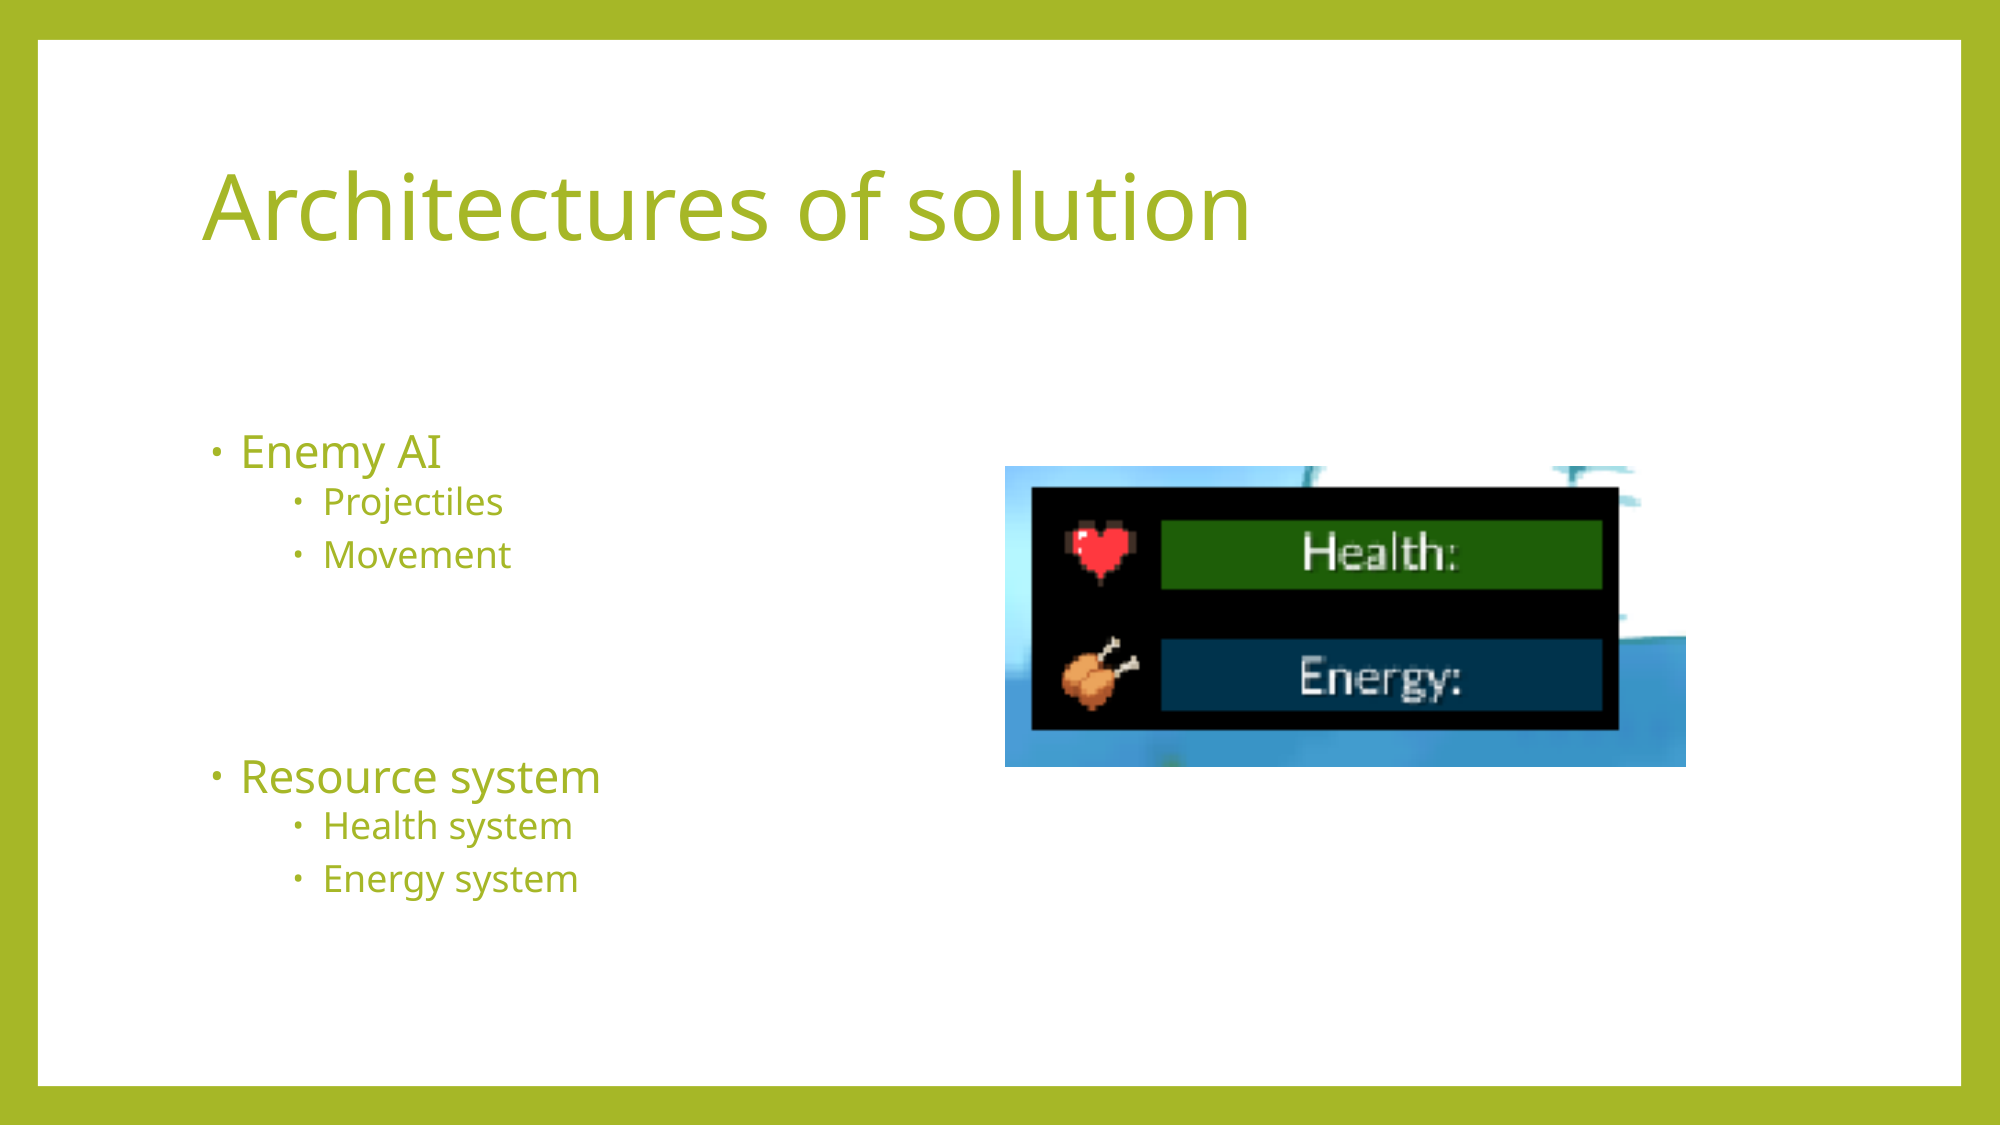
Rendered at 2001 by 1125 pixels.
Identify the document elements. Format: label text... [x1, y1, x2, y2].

picture [1005, 466, 1686, 767]
title Architectures of solution [187, 99, 1808, 323]
list Enemy AI Projectiles Movement Resource system Health system Energy system [187, 337, 1808, 1000]
